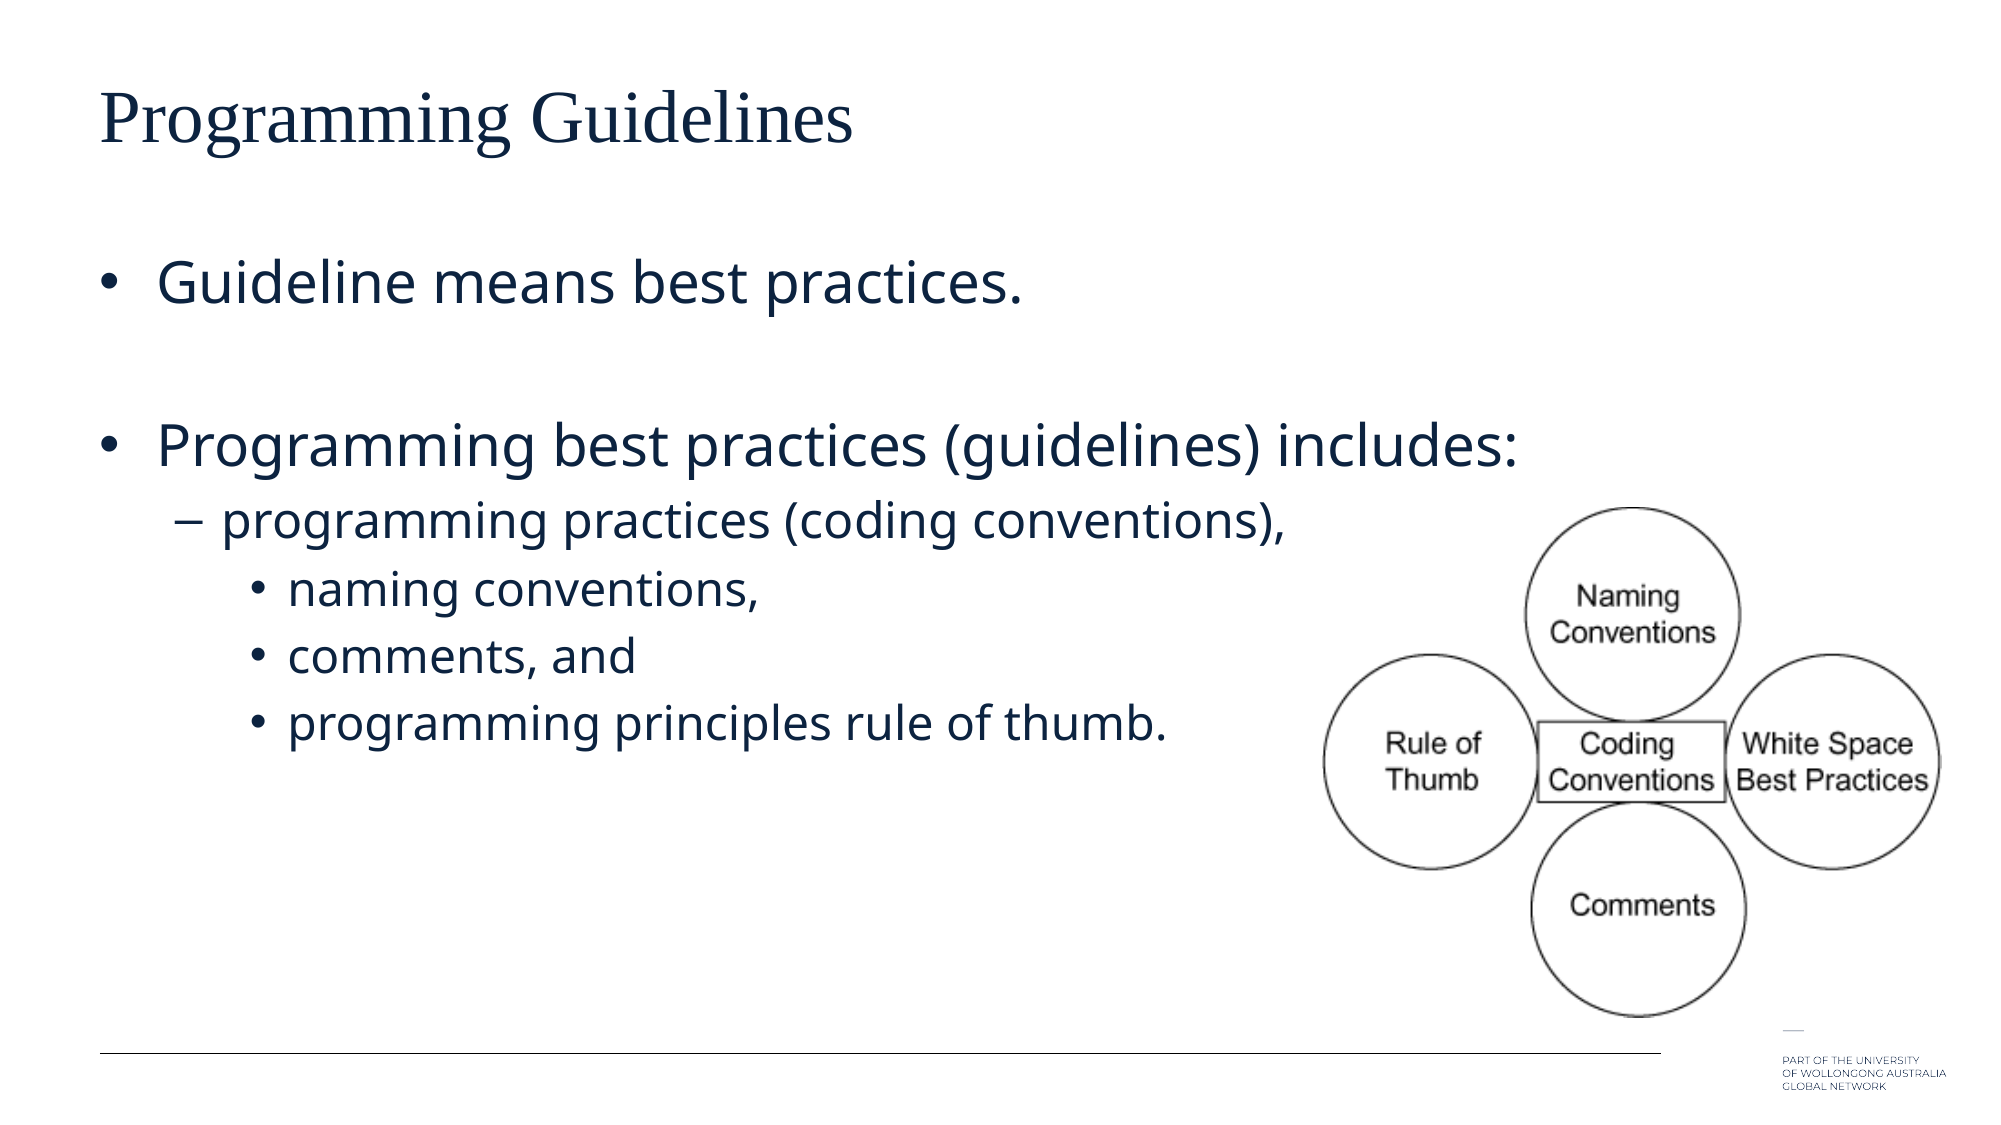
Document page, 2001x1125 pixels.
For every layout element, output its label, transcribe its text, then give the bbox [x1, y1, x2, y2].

picture [1322, 507, 1947, 1091]
title Programming Guidelines [99, 67, 1661, 207]
list Guideline means best practices. Programming best practices (guidelines) includes: programming practices (coding conventions), naming conventions, comments, and programming principles rule of thumb. [99, 245, 1693, 914]
